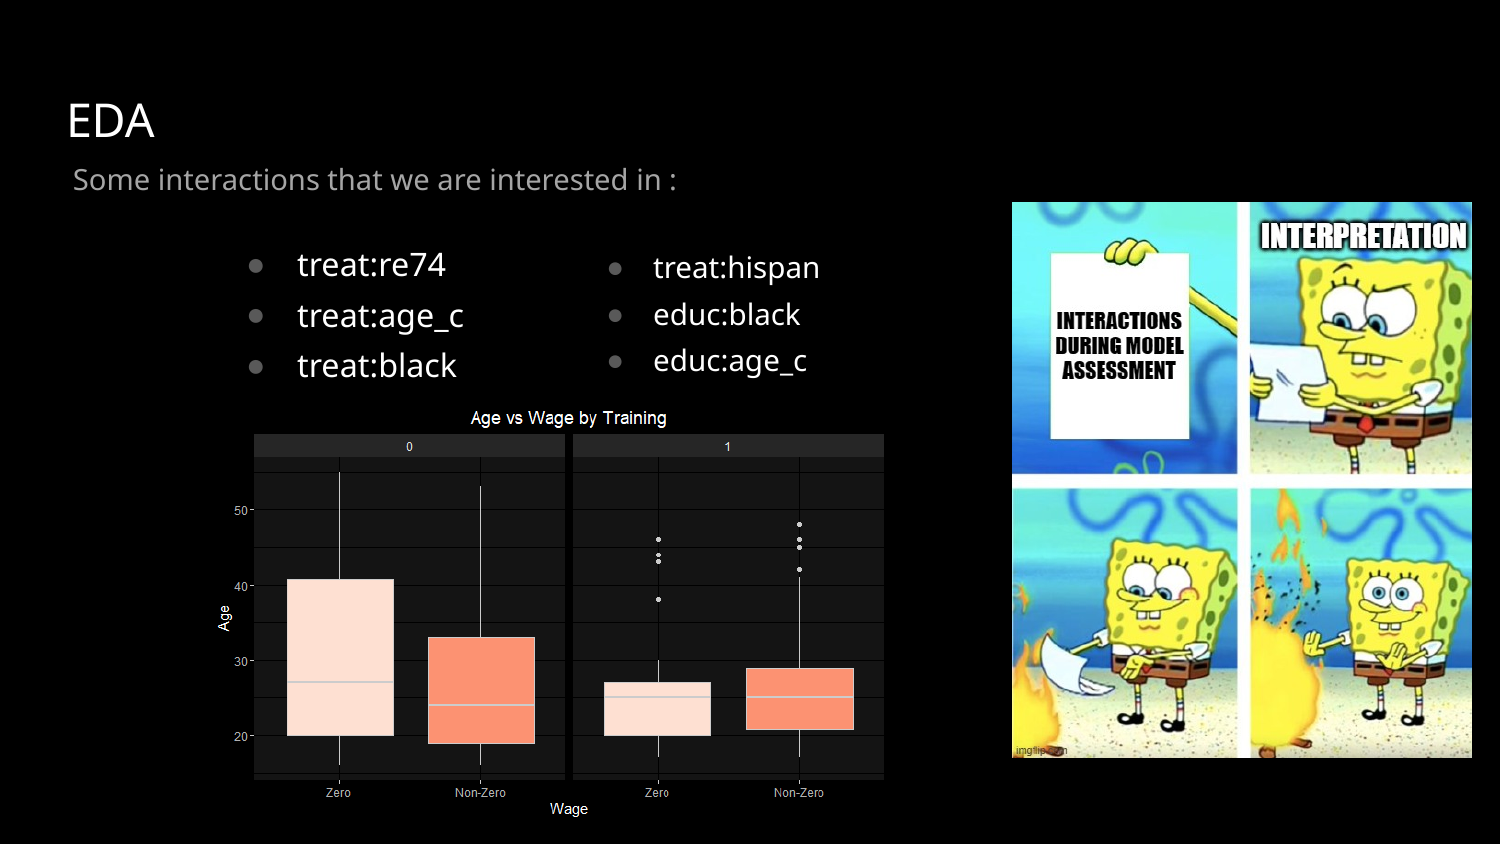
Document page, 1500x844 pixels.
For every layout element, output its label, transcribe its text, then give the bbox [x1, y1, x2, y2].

picture [212, 402, 894, 823]
list treat:re74 treat:age_c treat:black [212, 220, 525, 401]
text_box Some interactions that we are interested in : [57, 146, 945, 212]
list treat:hispan educ:black educ:age_c [574, 226, 901, 397]
title EDA [51, 72, 1449, 167]
picture [1012, 202, 1472, 758]
